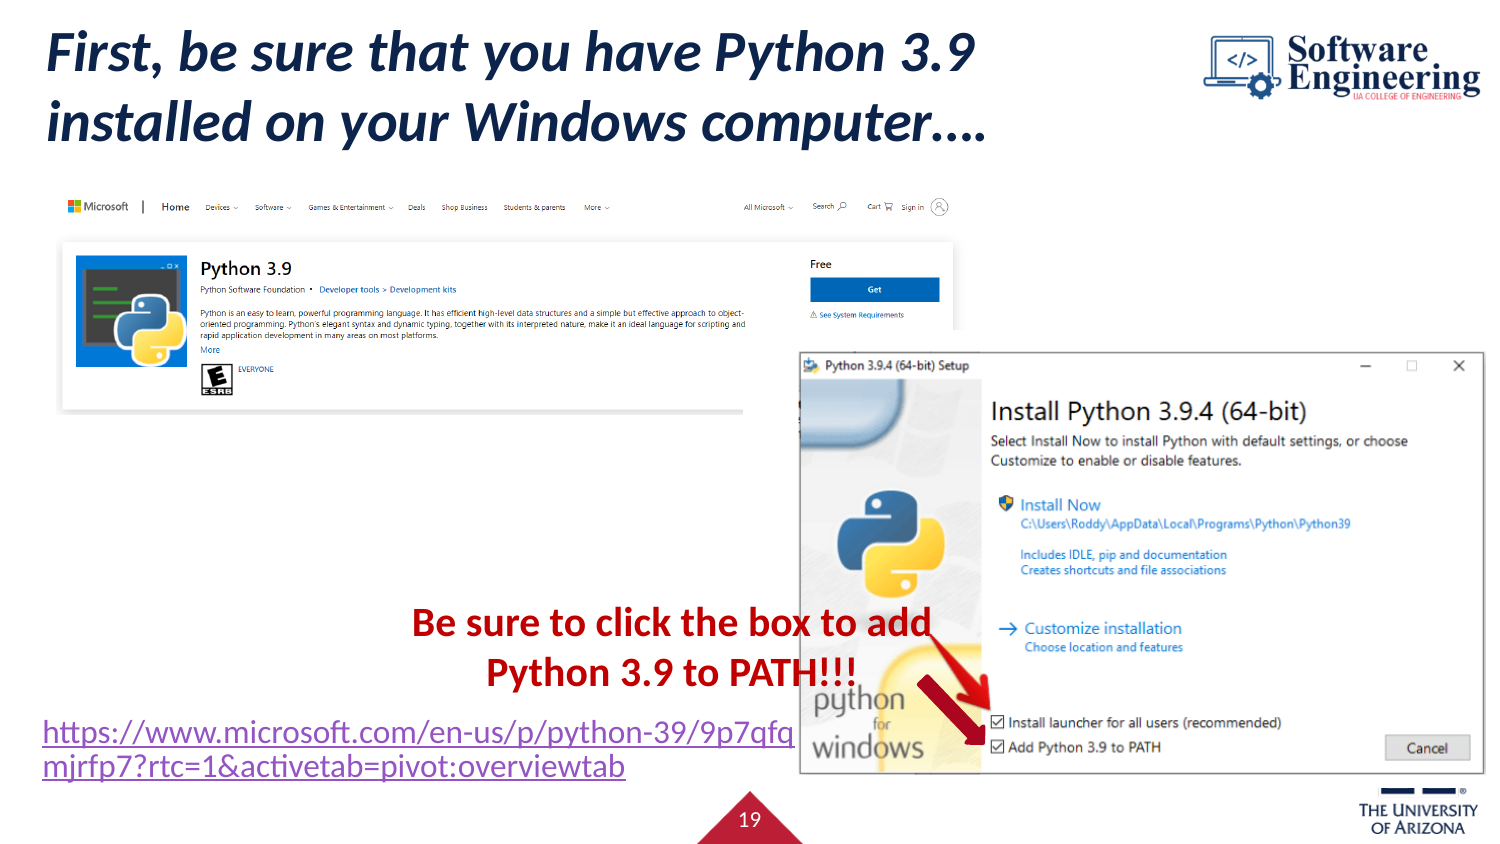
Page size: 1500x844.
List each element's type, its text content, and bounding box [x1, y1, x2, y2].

picture [1359, 788, 1478, 834]
picture [1191, 24, 1490, 107]
picture [697, 791, 803, 844]
title First, be sure that you have Python 3.9 installed on your Windows computer…. [40, 44, 1134, 123]
text_box https://www.microsoft.com/en-us/p/python-39/9p7qfqmjrfp7?rtc=1&activetab=pivot:overviewtab [27, 703, 347, 758]
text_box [352, 329, 1500, 788]
picture [56, 194, 972, 415]
